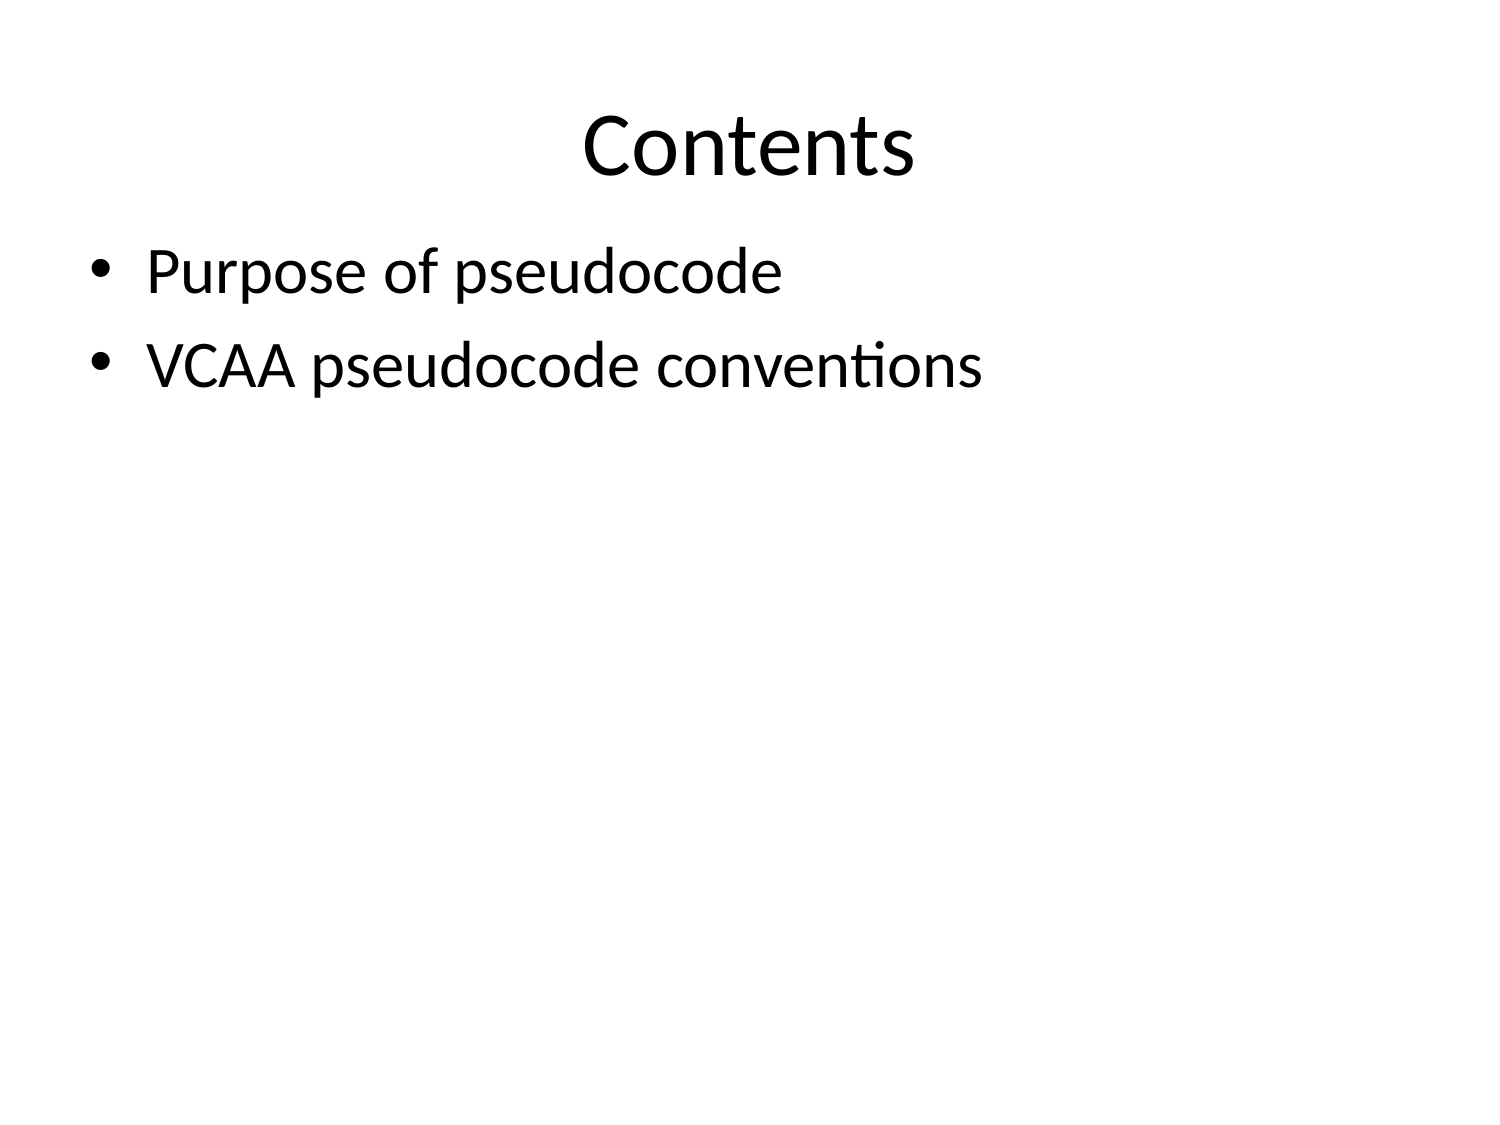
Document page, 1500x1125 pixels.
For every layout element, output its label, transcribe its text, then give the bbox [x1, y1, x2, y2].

list Purpose of pseudocode VCAA pseudocode conventions [75, 219, 1425, 1005]
title Contents [75, 45, 1425, 219]
